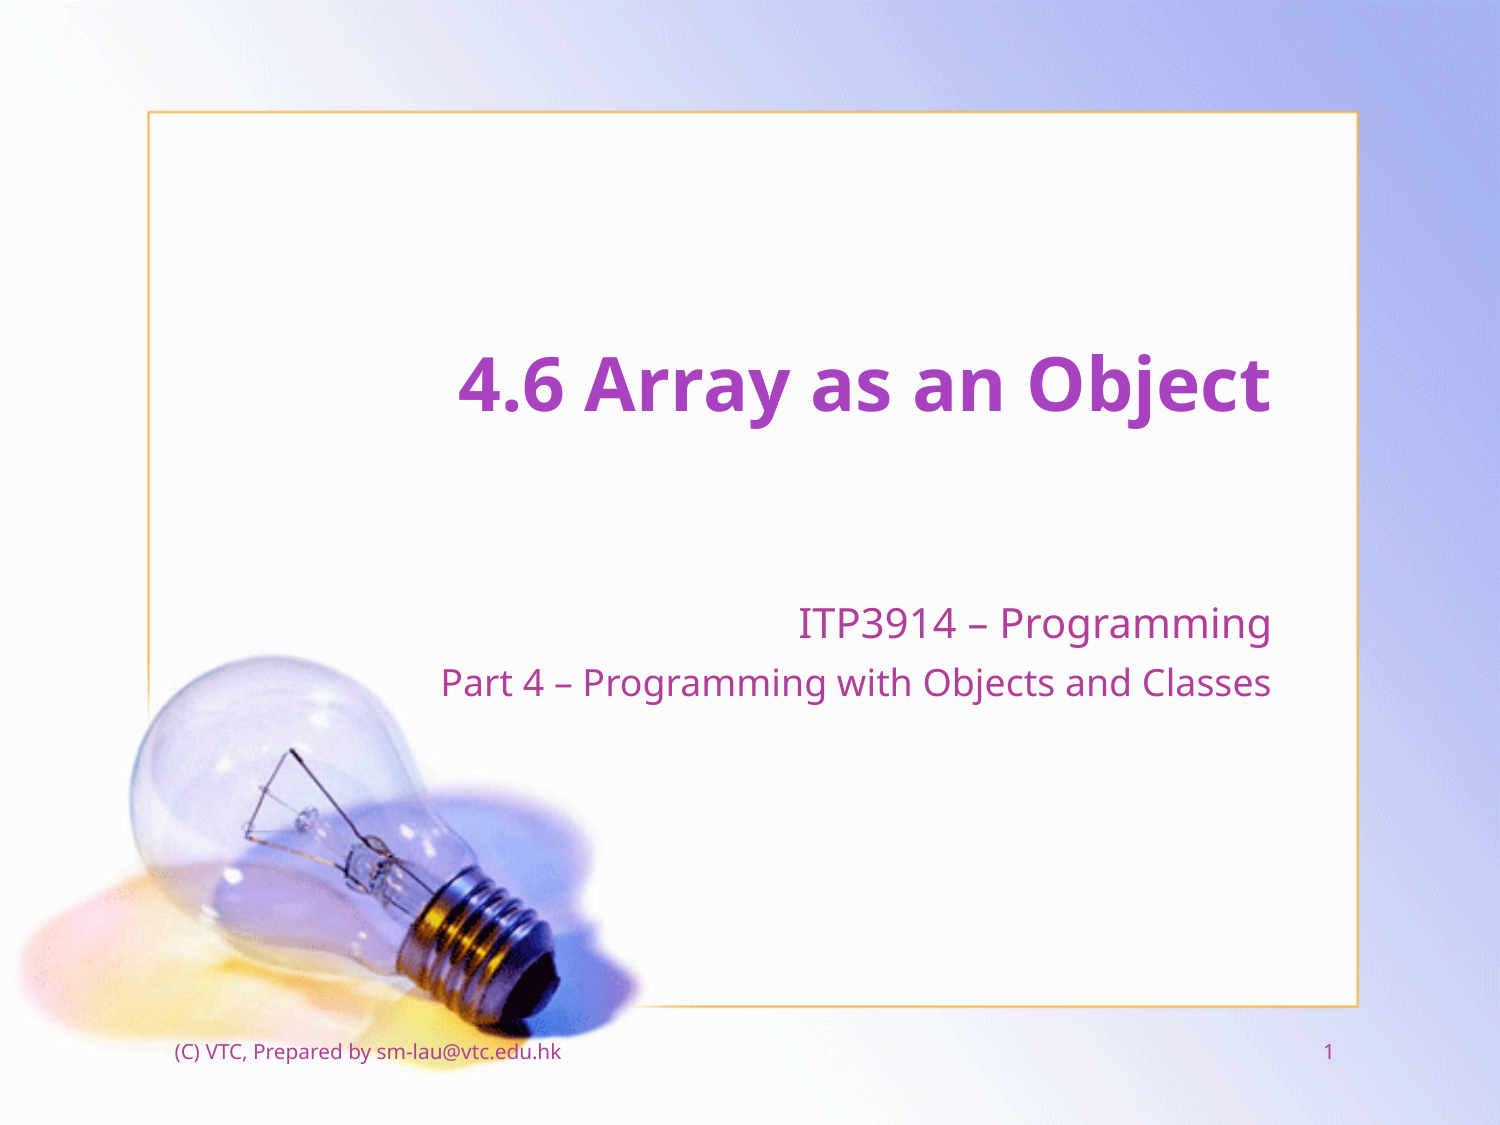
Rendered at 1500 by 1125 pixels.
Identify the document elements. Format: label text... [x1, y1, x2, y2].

picture [0, 0, 1500, 1125]
subtitle ITP3914 – Programming Part 4 – Programming with Objects and Classes [158, 549, 1288, 752]
slide_number 1 [1237, 1024, 1351, 1076]
footer (C) VTC, Prepared by sm-lau@vtc.edu.hk [159, 1024, 1226, 1076]
title 4.6 Array as an Object [224, 224, 1288, 538]
